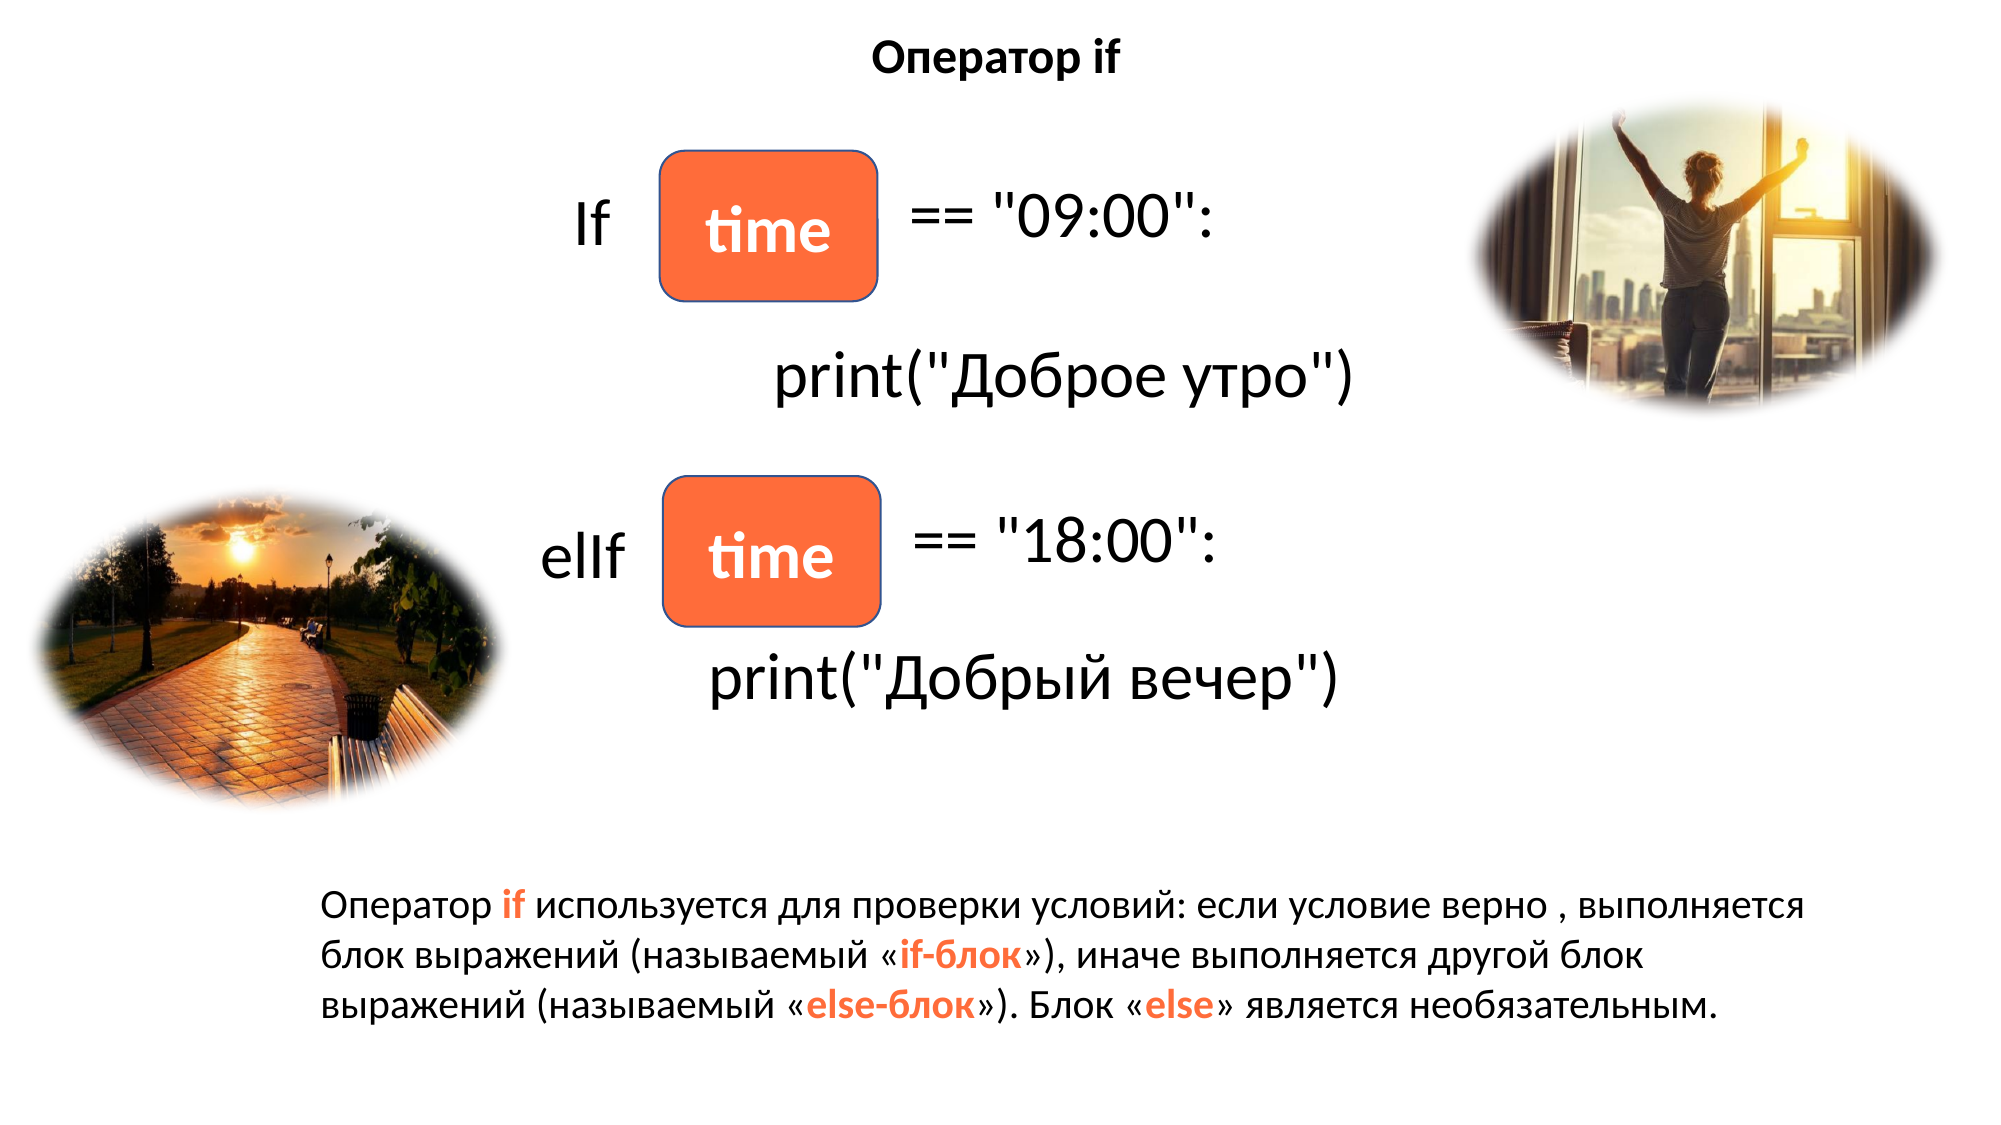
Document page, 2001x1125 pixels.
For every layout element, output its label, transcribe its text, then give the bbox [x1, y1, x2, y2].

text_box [23, 482, 1471, 816]
text_box Оператор if [856, 15, 1175, 89]
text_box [758, 89, 1951, 423]
text_box Оператор if используется для проверки условий: если условие верно , выполняется блок выражений (называемый «if-блок»), иначе выполняется другой блок выражений (называемый «else-блок»). Блок «else» является необязательным. [305, 869, 1825, 1035]
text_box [558, 150, 758, 302]
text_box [524, 476, 1348, 482]
